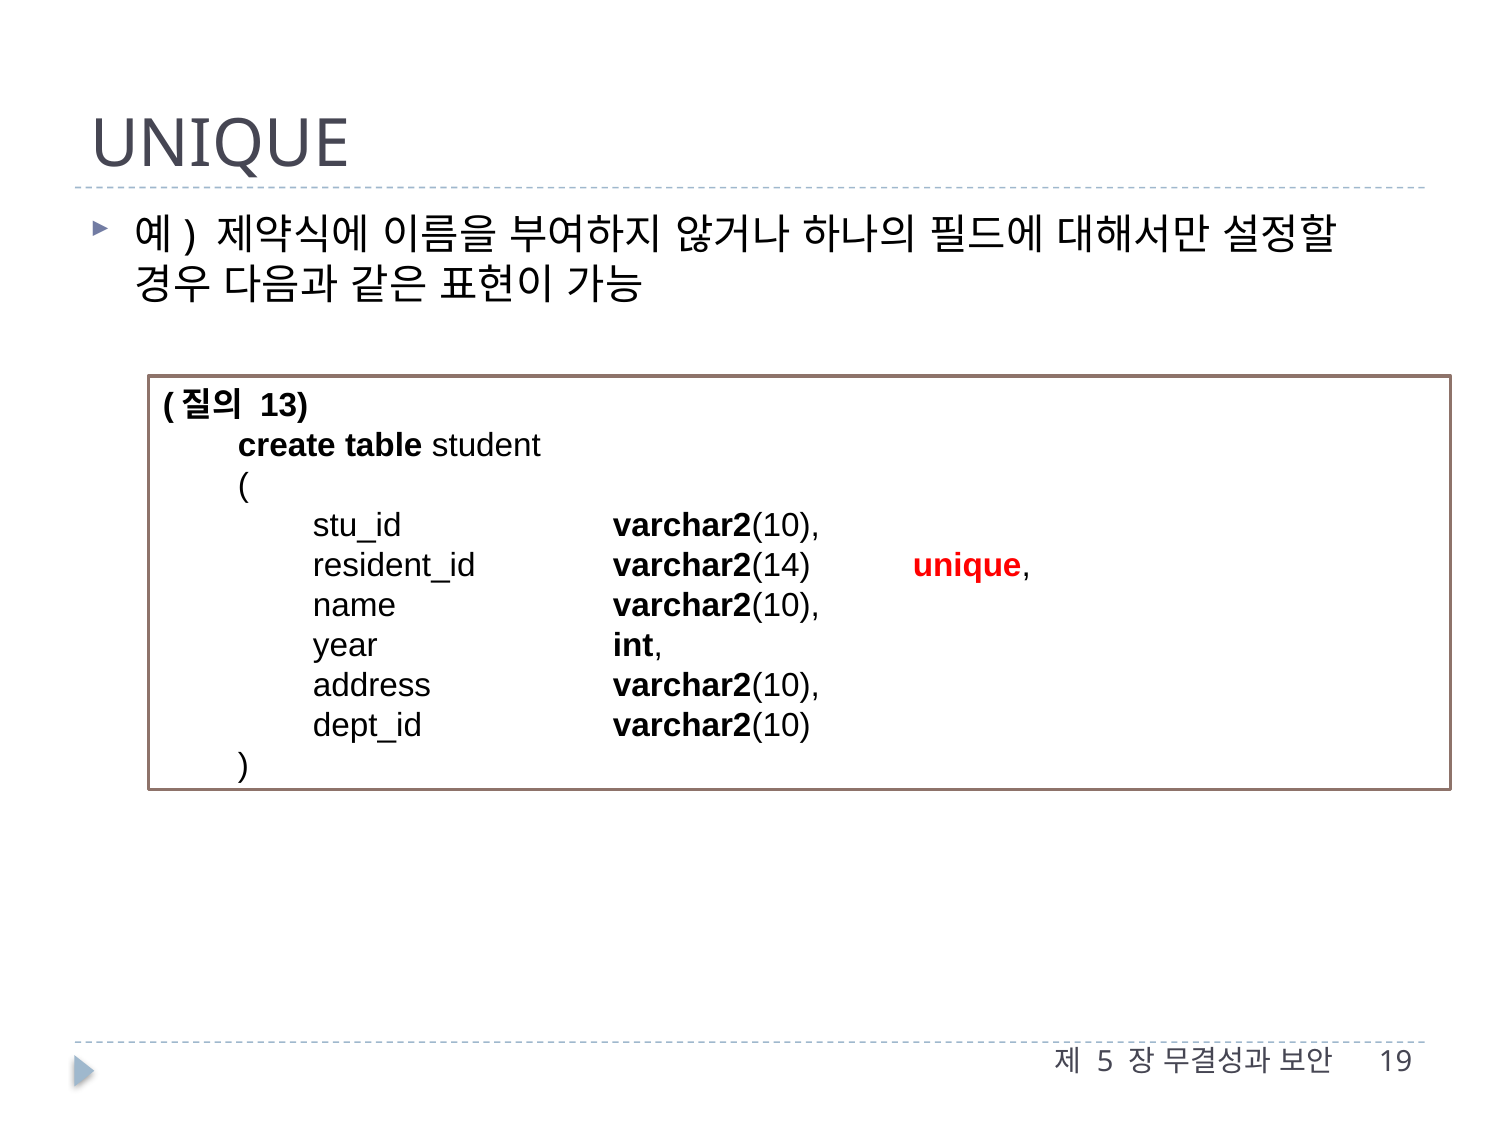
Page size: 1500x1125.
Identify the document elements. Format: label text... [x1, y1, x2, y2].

title UNIQUE [75, 24, 1425, 188]
text_box (질의 13) create table student ( stu_id varchar2(10), resident_id varchar2(14) unique, name varchar2(10), year int, address varchar2(10), dept_id varchar2(10) ) [147, 374, 1452, 791]
slide_number 19 [1364, 1035, 1471, 1096]
footer 제 5 장 무결성과 보안 [778, 1035, 1349, 1096]
list 예) 제약식에 이름을 부여하지 않거나 하나의 필드에 대해서만 설정할 경우 다음과 같은 표현이 가능 [75, 200, 1425, 760]
